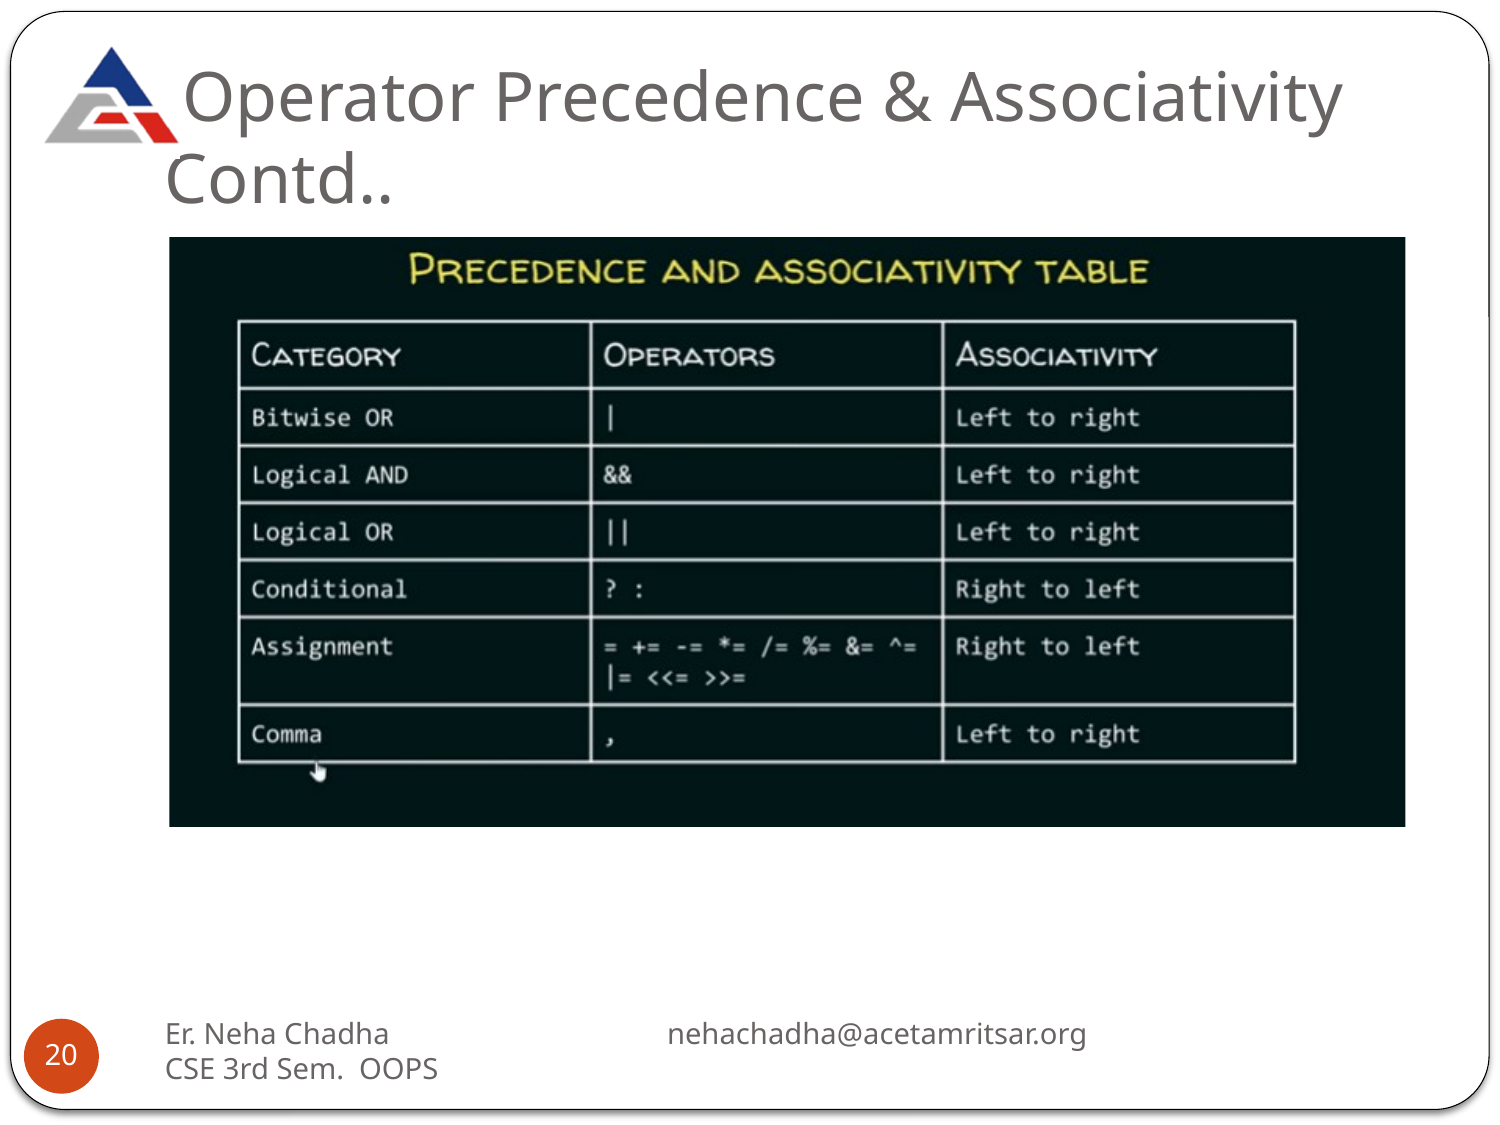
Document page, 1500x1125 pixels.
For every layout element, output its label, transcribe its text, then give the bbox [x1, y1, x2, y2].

slide_number 20 [23, 1018, 99, 1094]
text_box [169, 237, 1406, 827]
footer Er. Neha Chadha nehachadha@acetamritsar.org CSE 3rd Sem. OOPS [150, 1012, 1388, 1088]
picture [40, 43, 180, 159]
title Operator Precedence & Associativity Contd.. [150, 45, 1425, 233]
